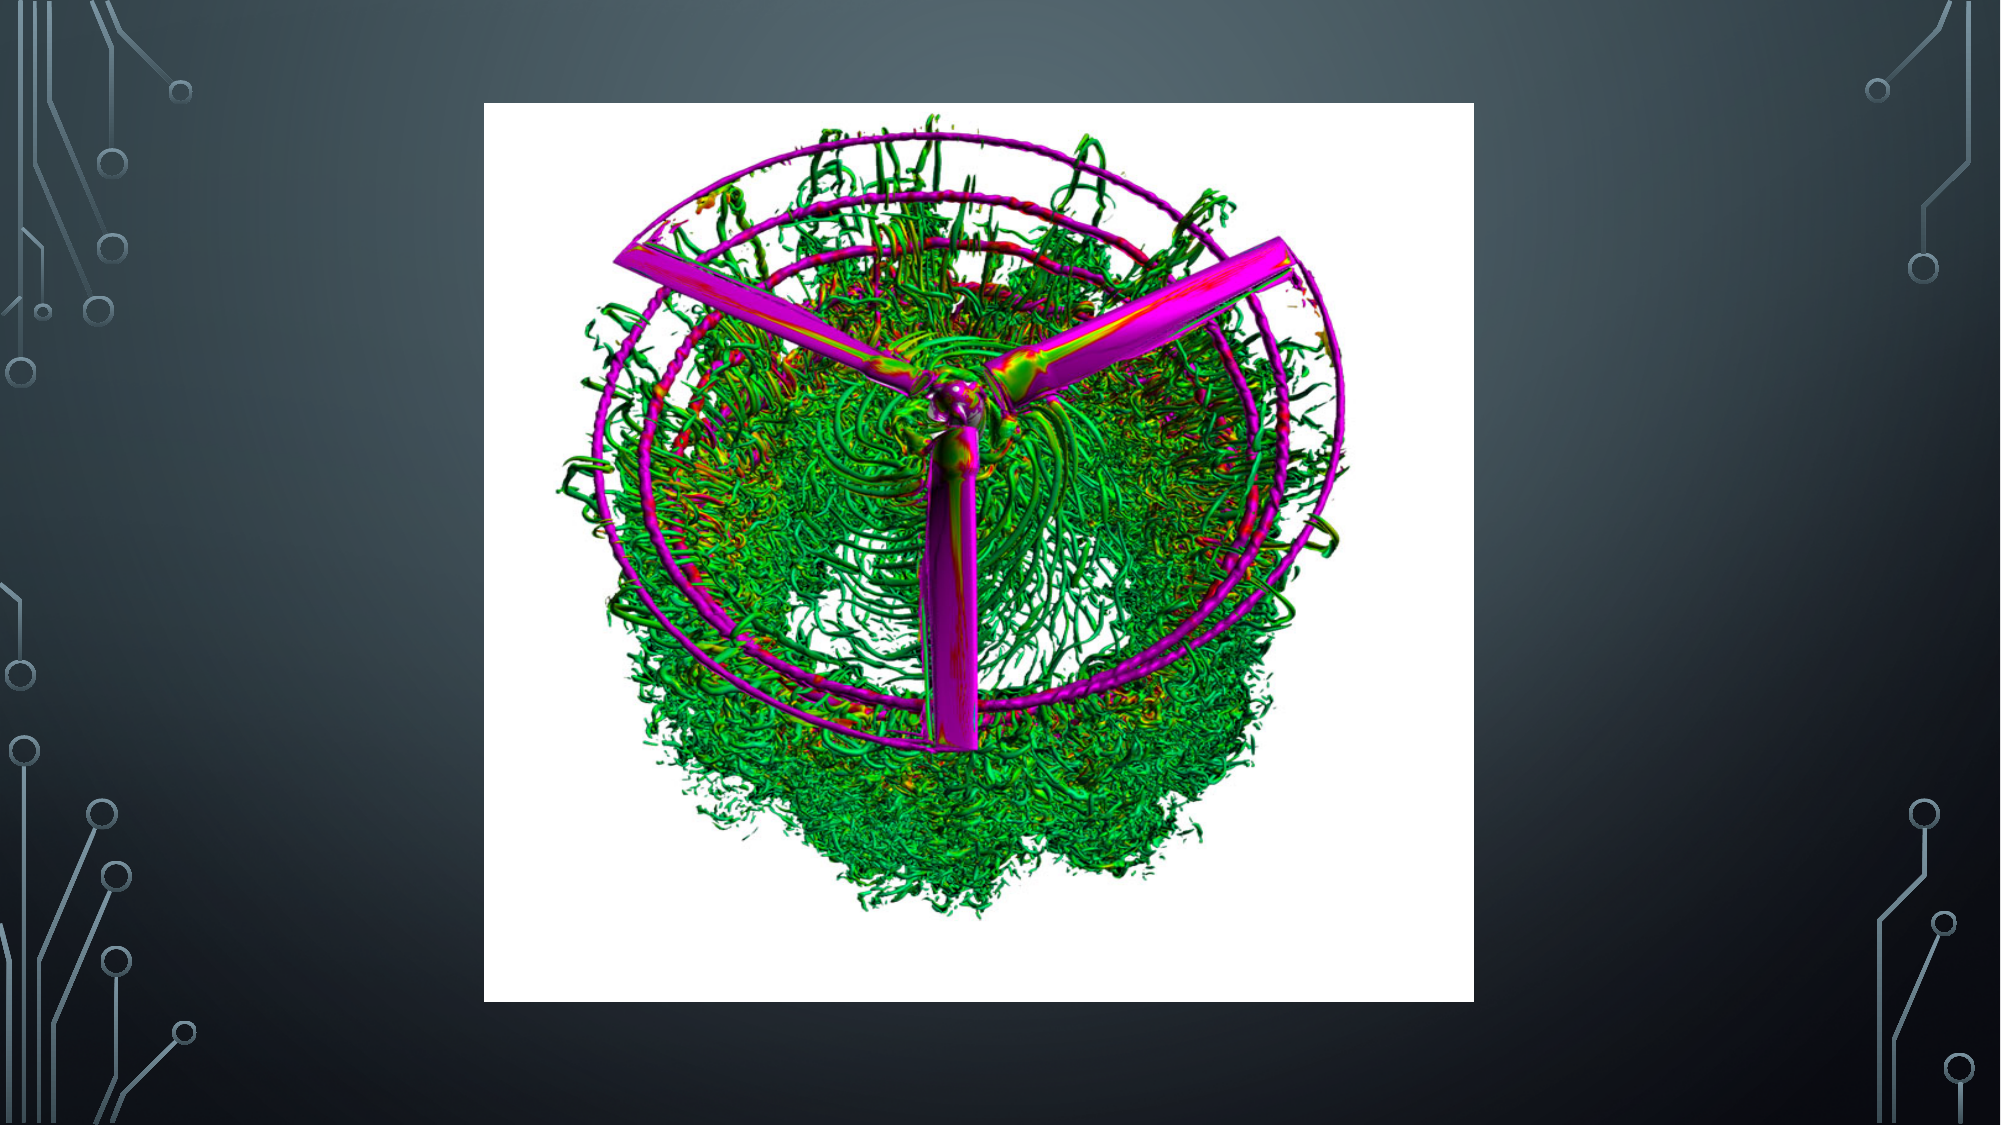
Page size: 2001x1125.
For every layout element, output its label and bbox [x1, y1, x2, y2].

picture [483, 103, 1475, 1002]
